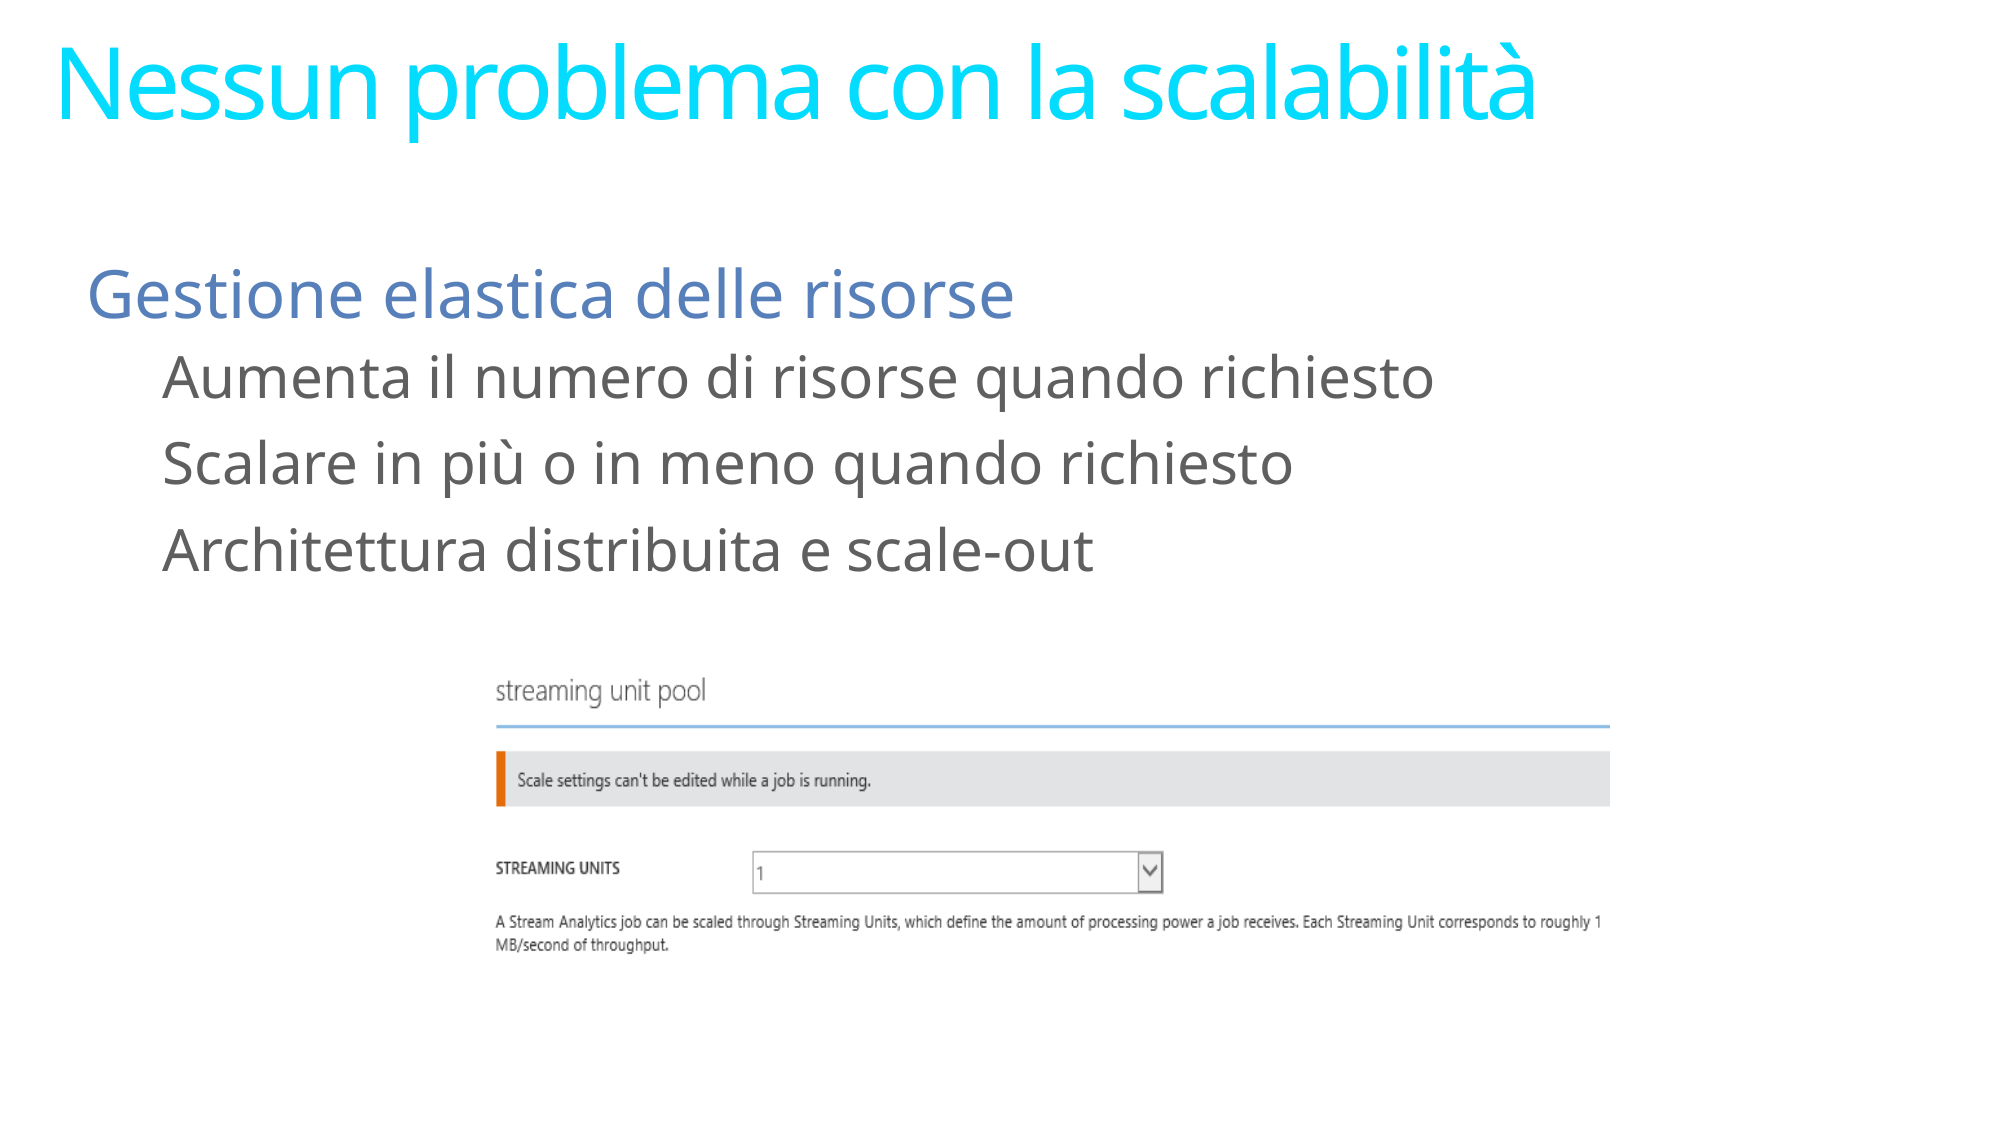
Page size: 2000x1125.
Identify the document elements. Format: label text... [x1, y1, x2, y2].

picture [481, 666, 1610, 971]
title Nessun problema con la scalabilità [38, 25, 1962, 224]
list Gestione elastica delle risorse Aumenta il numero di risorse quando richiesto Scalare in più o in meno quando richiesto Architettura distribuita e scale-out [71, 244, 1964, 1091]
